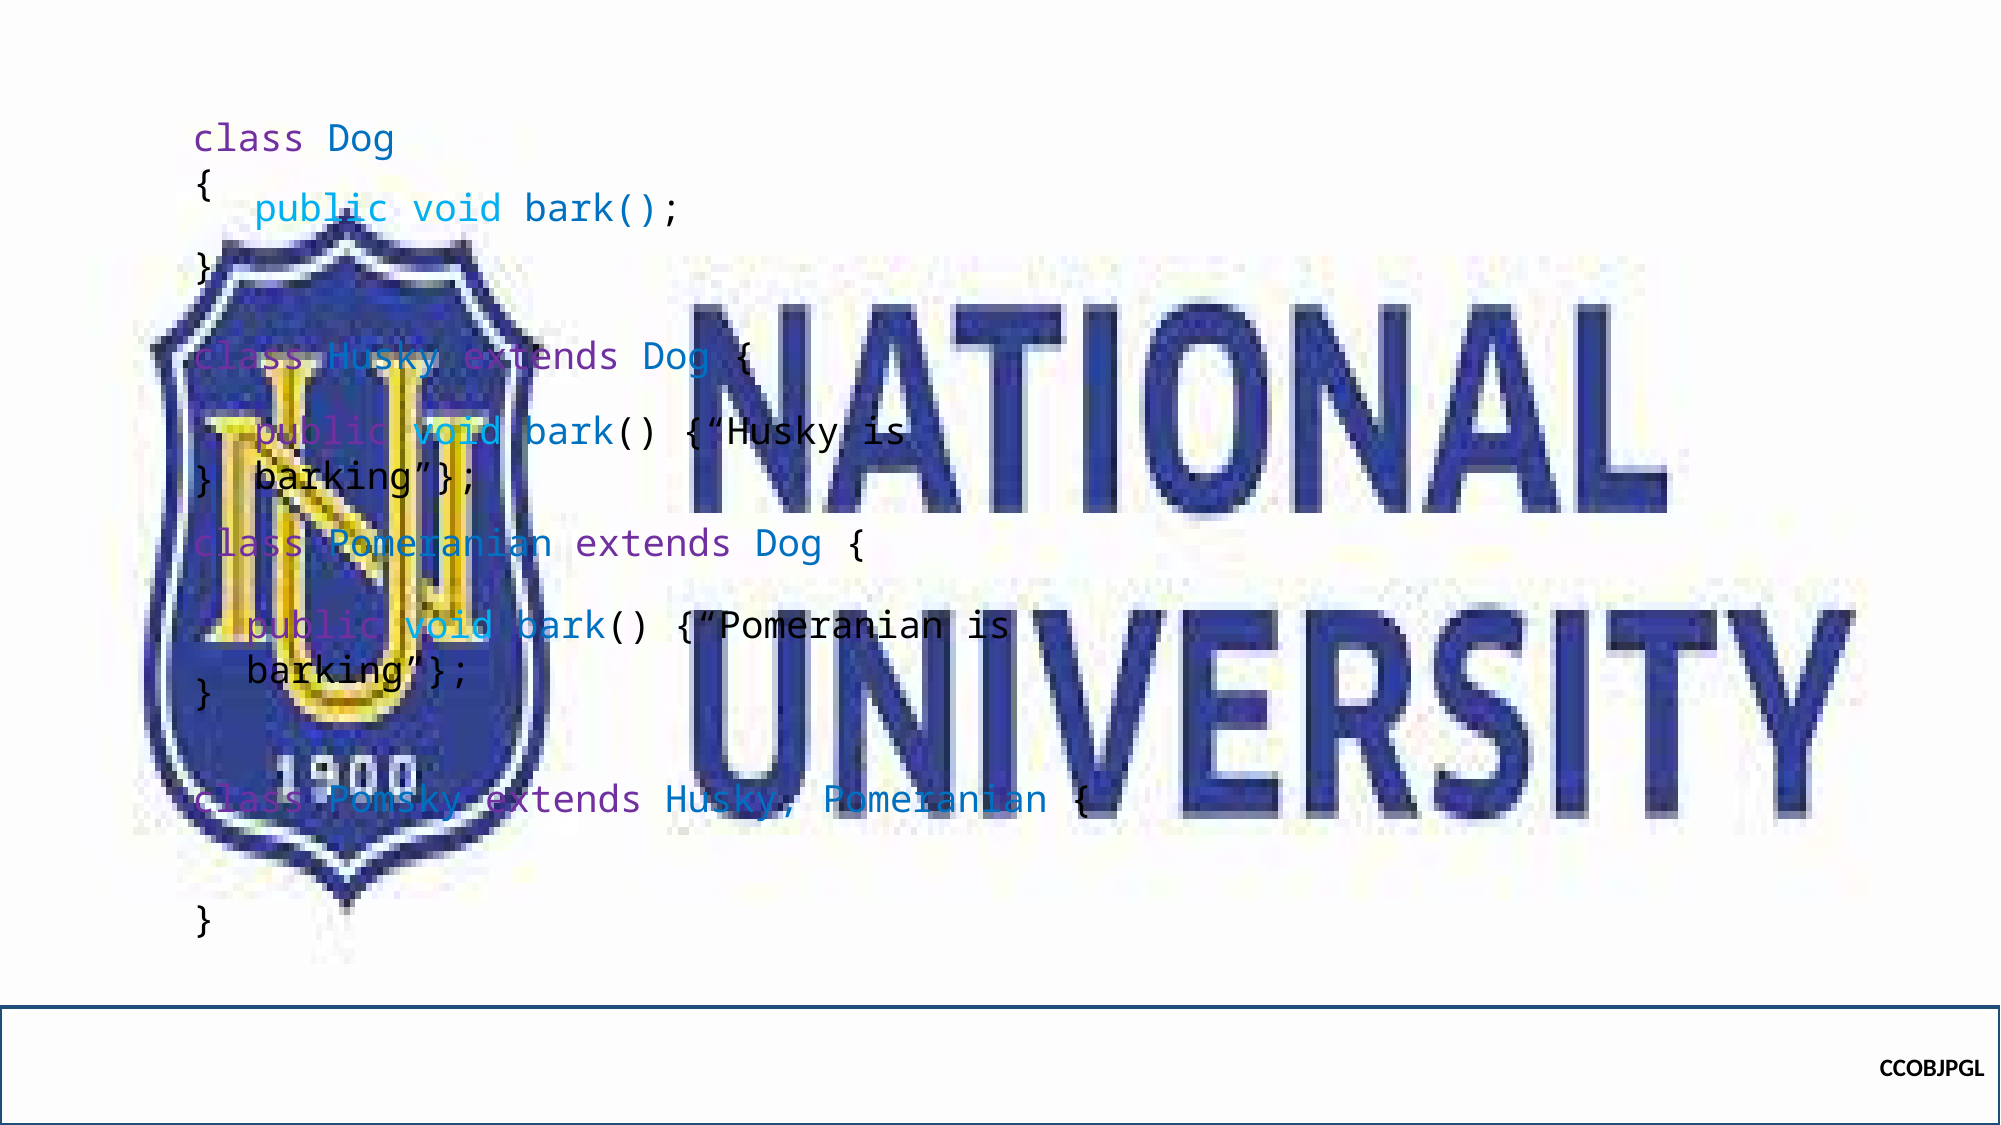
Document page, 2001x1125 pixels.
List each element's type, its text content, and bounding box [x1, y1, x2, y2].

text_box public void bark() {“Husky is barking”}; [239, 399, 1107, 512]
picture [0, 0, 2000, 1007]
text_box } [177, 235, 240, 295]
text_box } [177, 660, 240, 721]
text_box class Dog { [177, 106, 435, 212]
text_box public void bark() {“Pomeranian is barking”}; [231, 593, 1189, 743]
text_box class Husky extends Dog { [177, 324, 878, 385]
text_box class Pomsky extends Husky, Pomeranian { [177, 767, 1450, 828]
text_box public void bark(); [239, 176, 698, 282]
text_box class Pomeranian extends Dog { [177, 512, 1450, 572]
text_box } [177, 887, 240, 948]
footer CCOBJPGL [0, 1007, 2000, 1125]
text_box } [177, 447, 240, 508]
